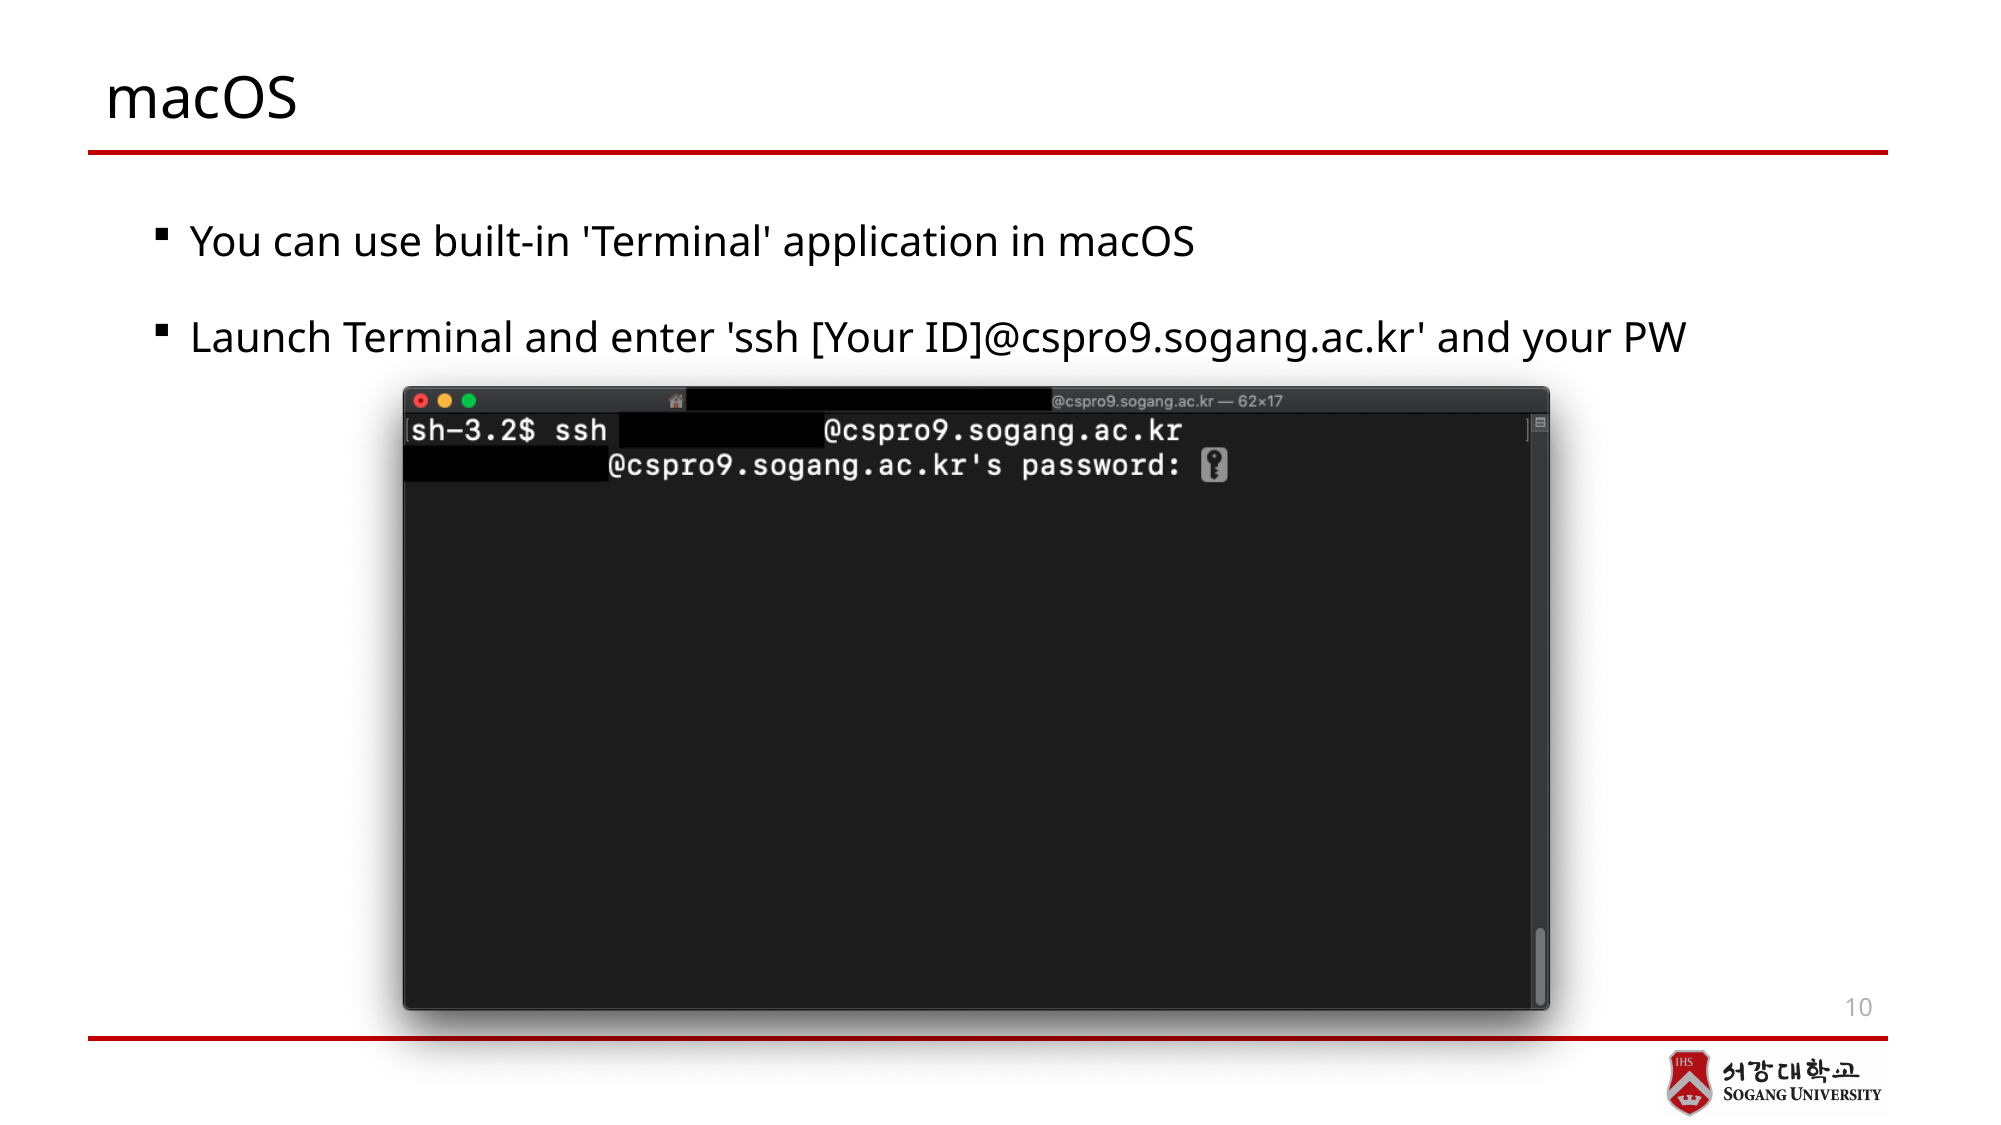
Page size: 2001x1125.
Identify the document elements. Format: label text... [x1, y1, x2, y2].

picture [337, 342, 1616, 1098]
title macOS [91, 61, 1817, 141]
slide_number 10 [1774, 978, 1888, 1039]
picture [1659, 1049, 1888, 1117]
list You can use built-in 'Terminal' application in macOS Launch Terminal and enter 'ssh [Your ID]@cspro9.sogang.ac.kr' and your PW [137, 182, 1817, 262]
